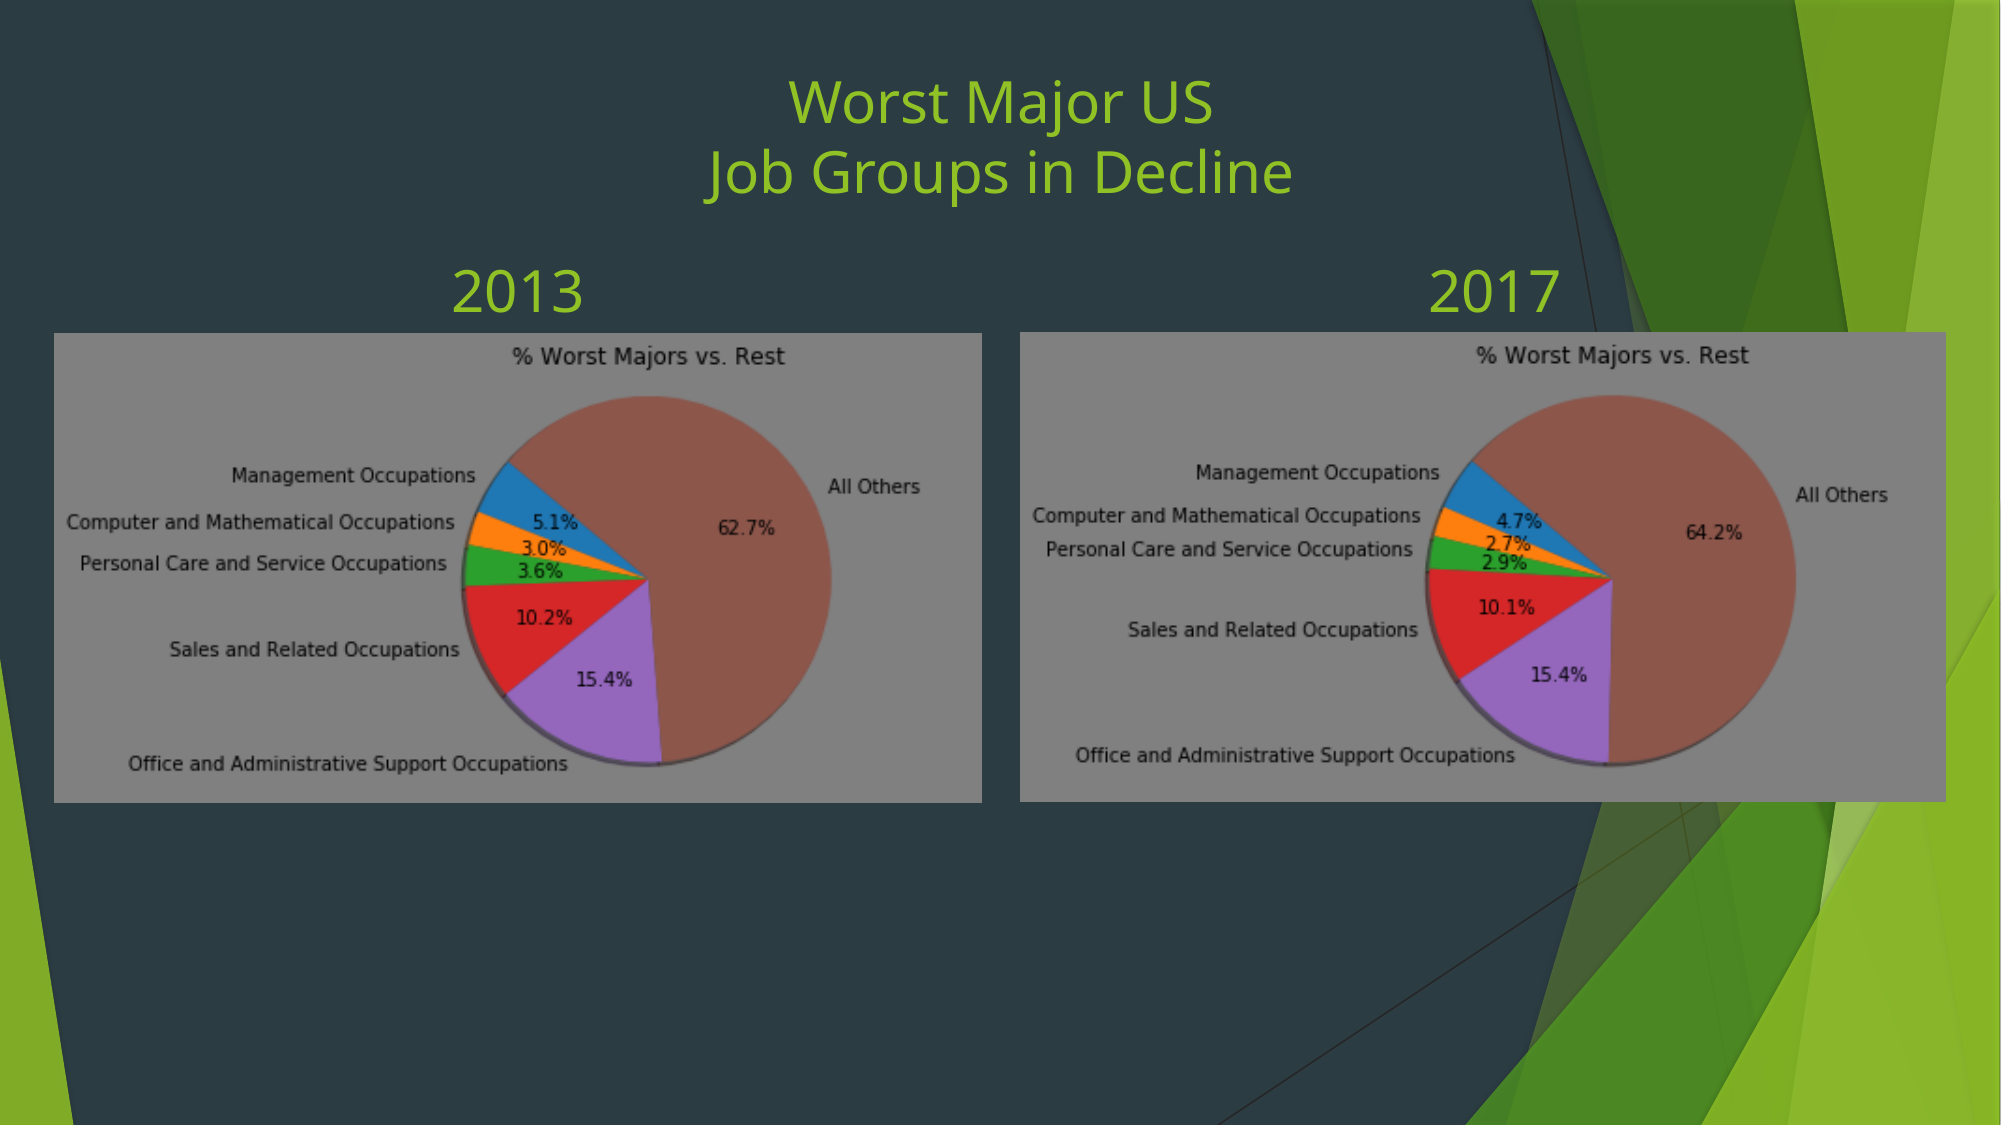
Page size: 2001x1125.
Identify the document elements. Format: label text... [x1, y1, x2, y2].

text_box 2017 [1413, 246, 1576, 331]
picture [1019, 332, 1946, 803]
picture [54, 332, 983, 803]
text_box Worst Major US Job Groups in Decline [693, 58, 1310, 283]
text_box 2013 [436, 246, 600, 332]
